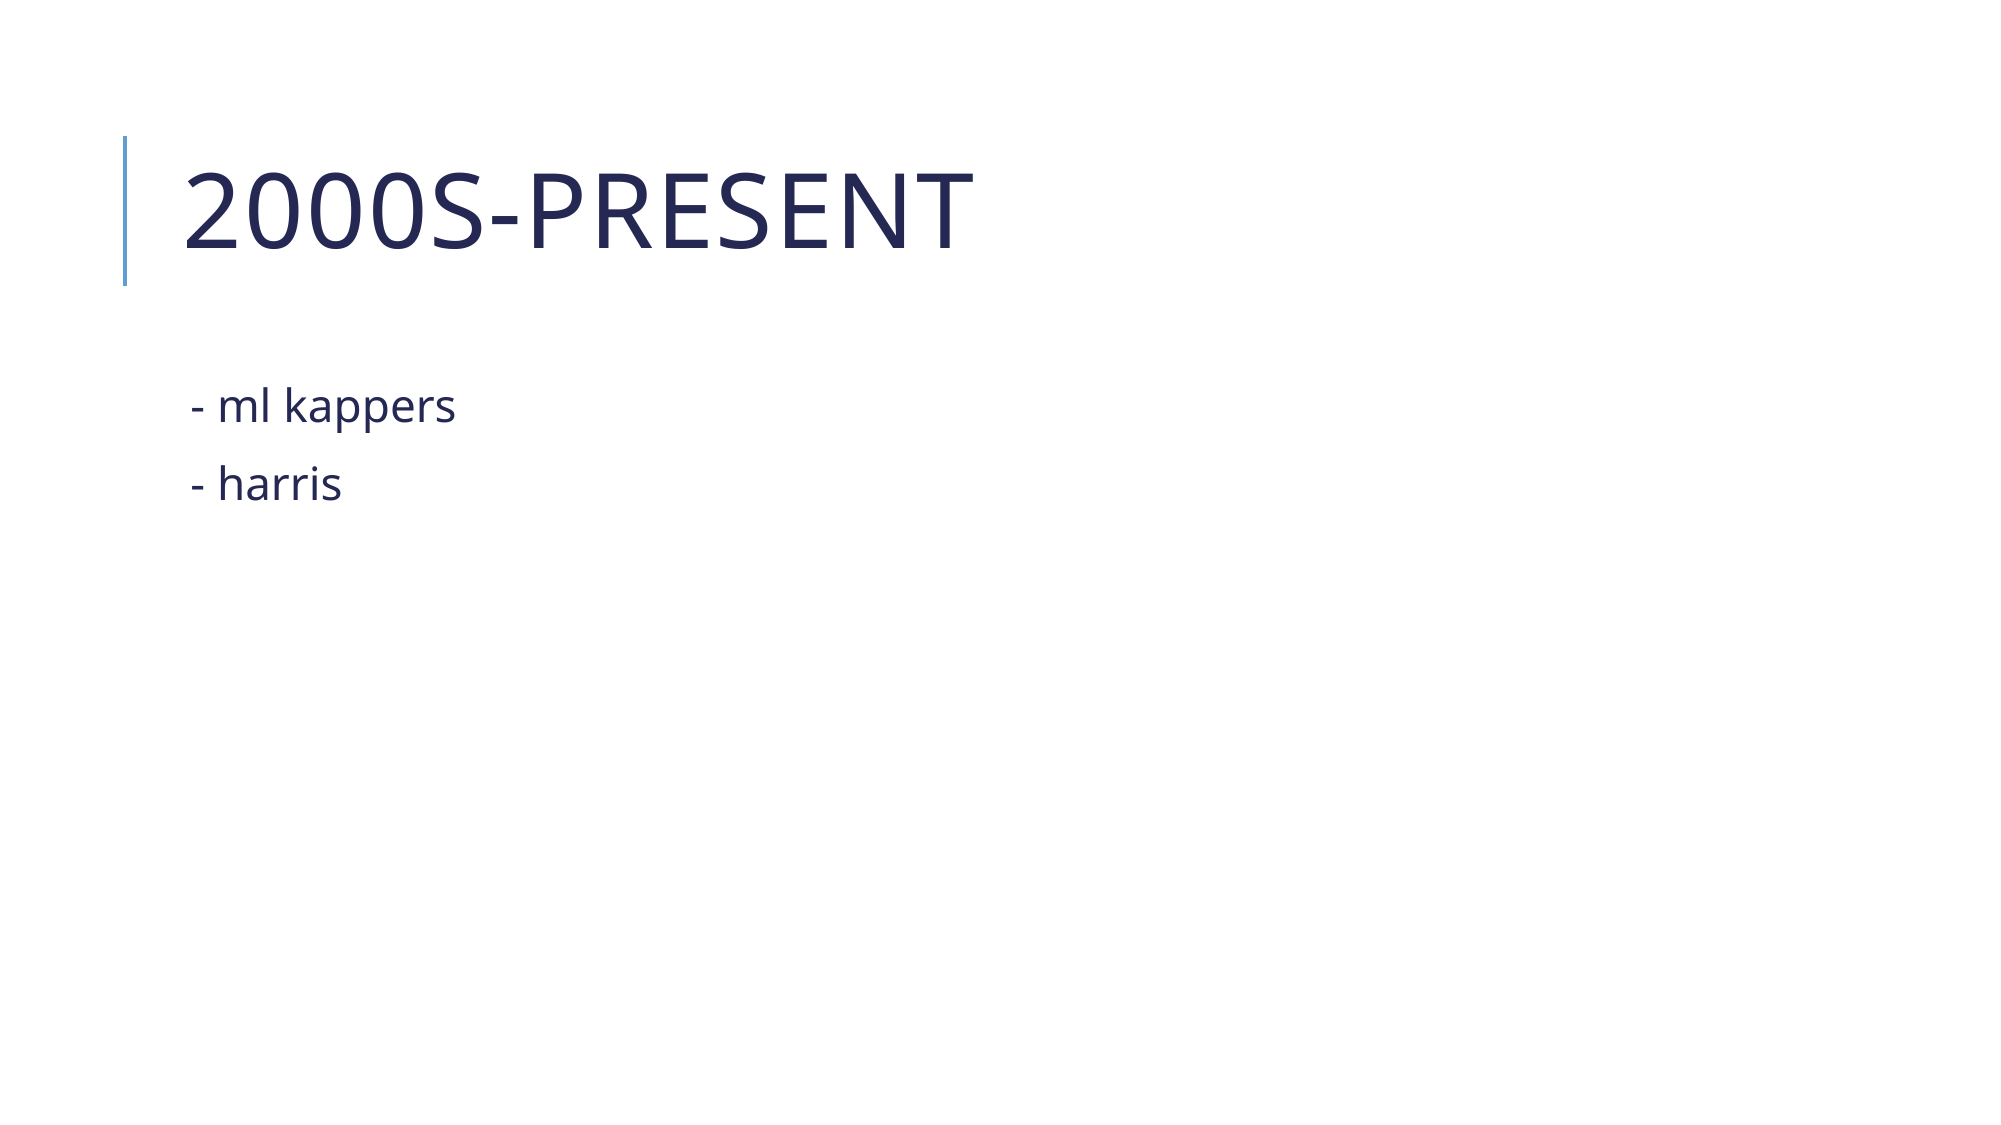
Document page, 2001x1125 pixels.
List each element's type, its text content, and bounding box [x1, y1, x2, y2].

list - ml kappers - harris [168, 375, 1763, 1035]
title 2000s-Present [168, 96, 1763, 342]
